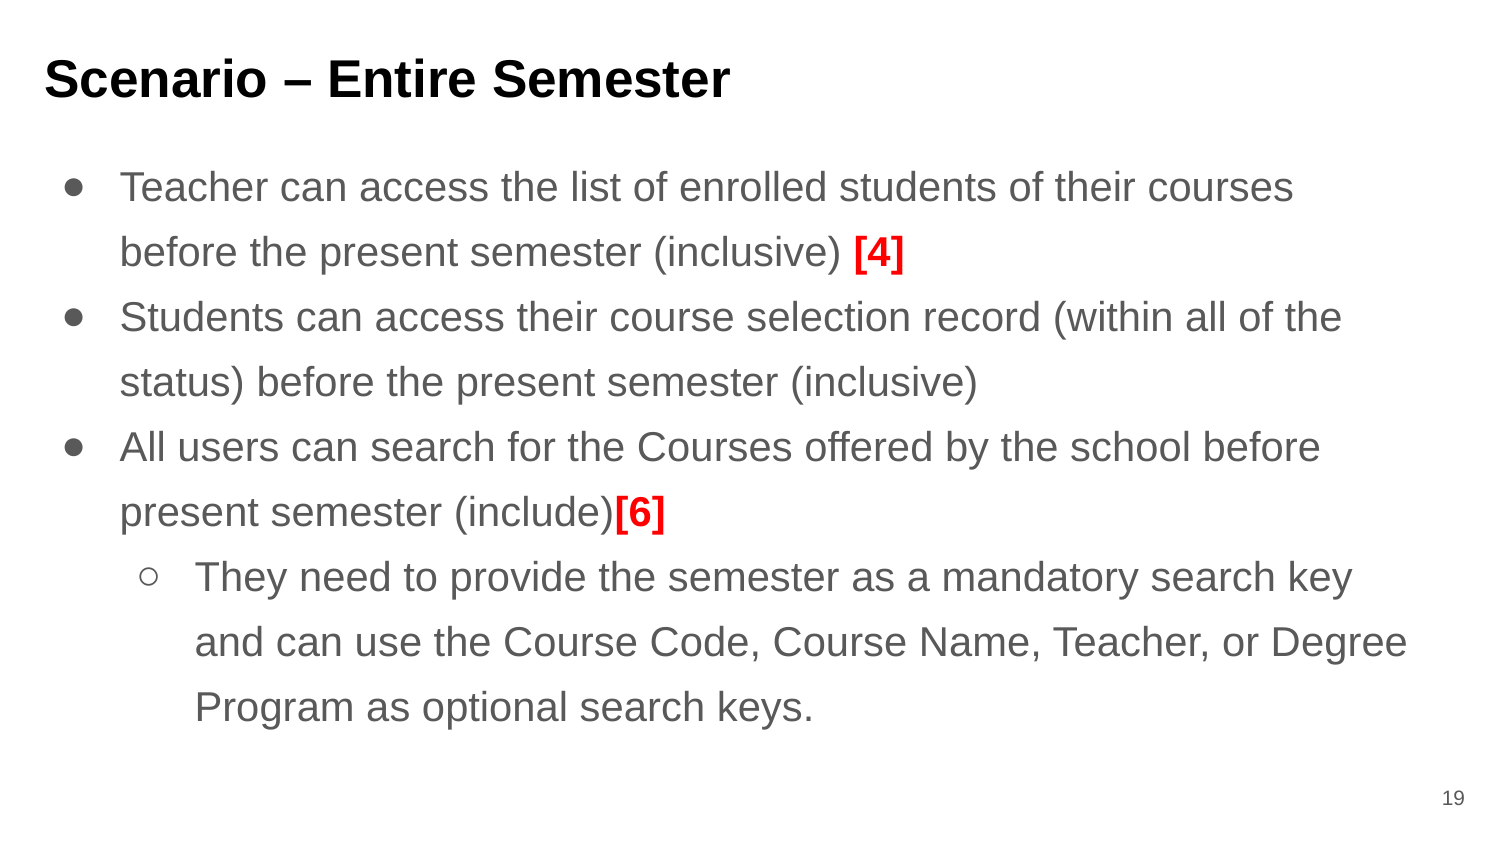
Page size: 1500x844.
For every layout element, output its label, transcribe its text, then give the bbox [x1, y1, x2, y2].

title Scenario – Entire Semester [29, 29, 1428, 124]
list Teacher can access the list of enrolled students of their courses before the present semester (inclusive) [4] Students can access their course selection record (within all of the status) before the present semester (inclusive) All users can search for the Courses offered by the school before present semester (include)[6] They need to provide the semester as a mandatory search key and can use the Course Code, Course Name, Teacher, or Degree Program as optional search keys. [29, 129, 1428, 809]
slide_number ‹#› [1389, 764, 1480, 830]
